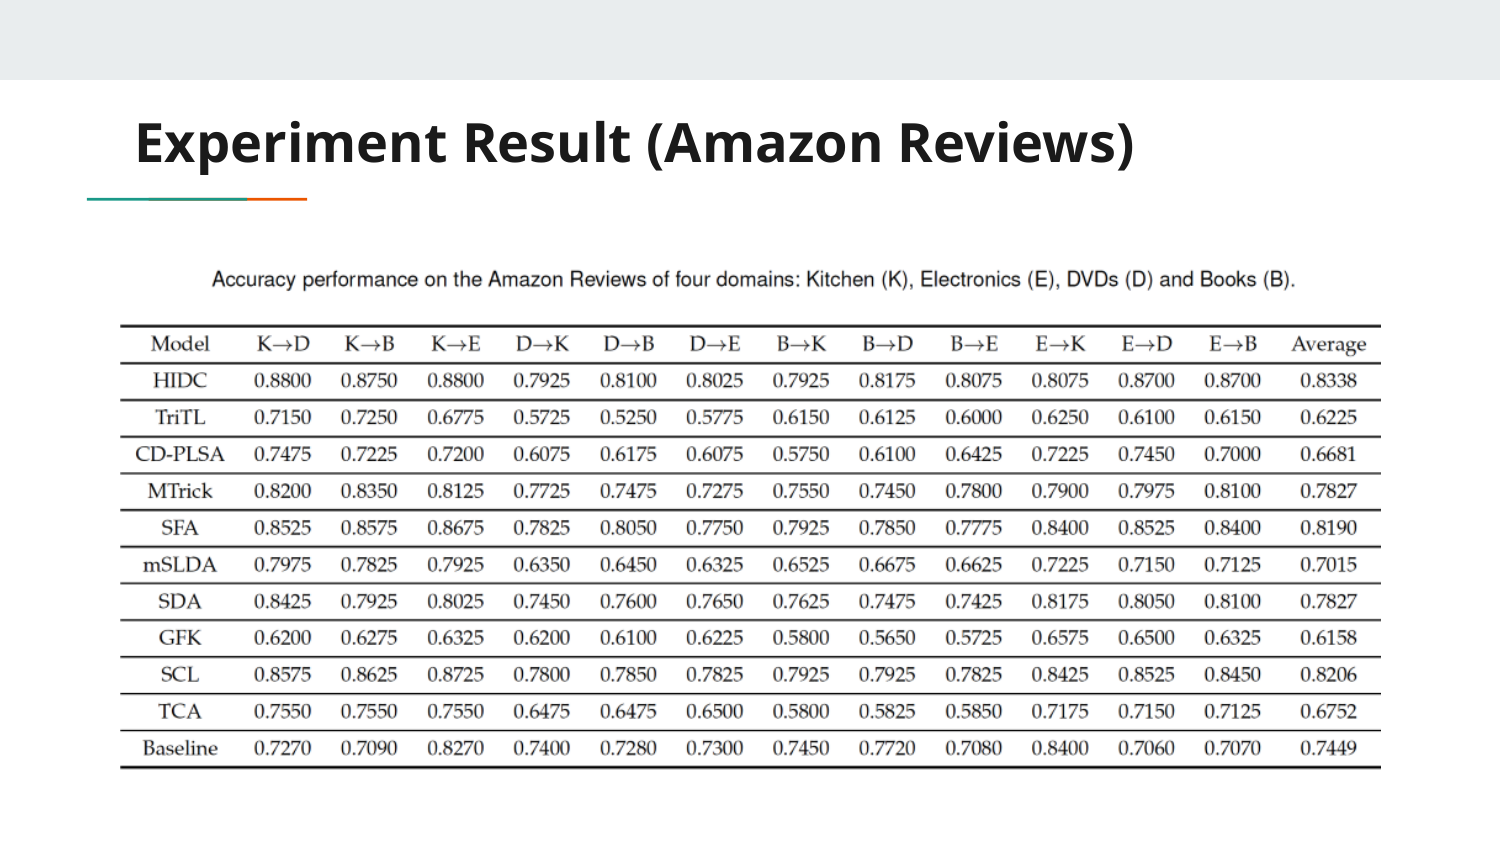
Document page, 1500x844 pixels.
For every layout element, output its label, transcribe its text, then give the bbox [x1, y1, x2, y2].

picture [119, 265, 1381, 772]
title Experiment Result (Amazon Reviews) [119, 93, 1381, 181]
